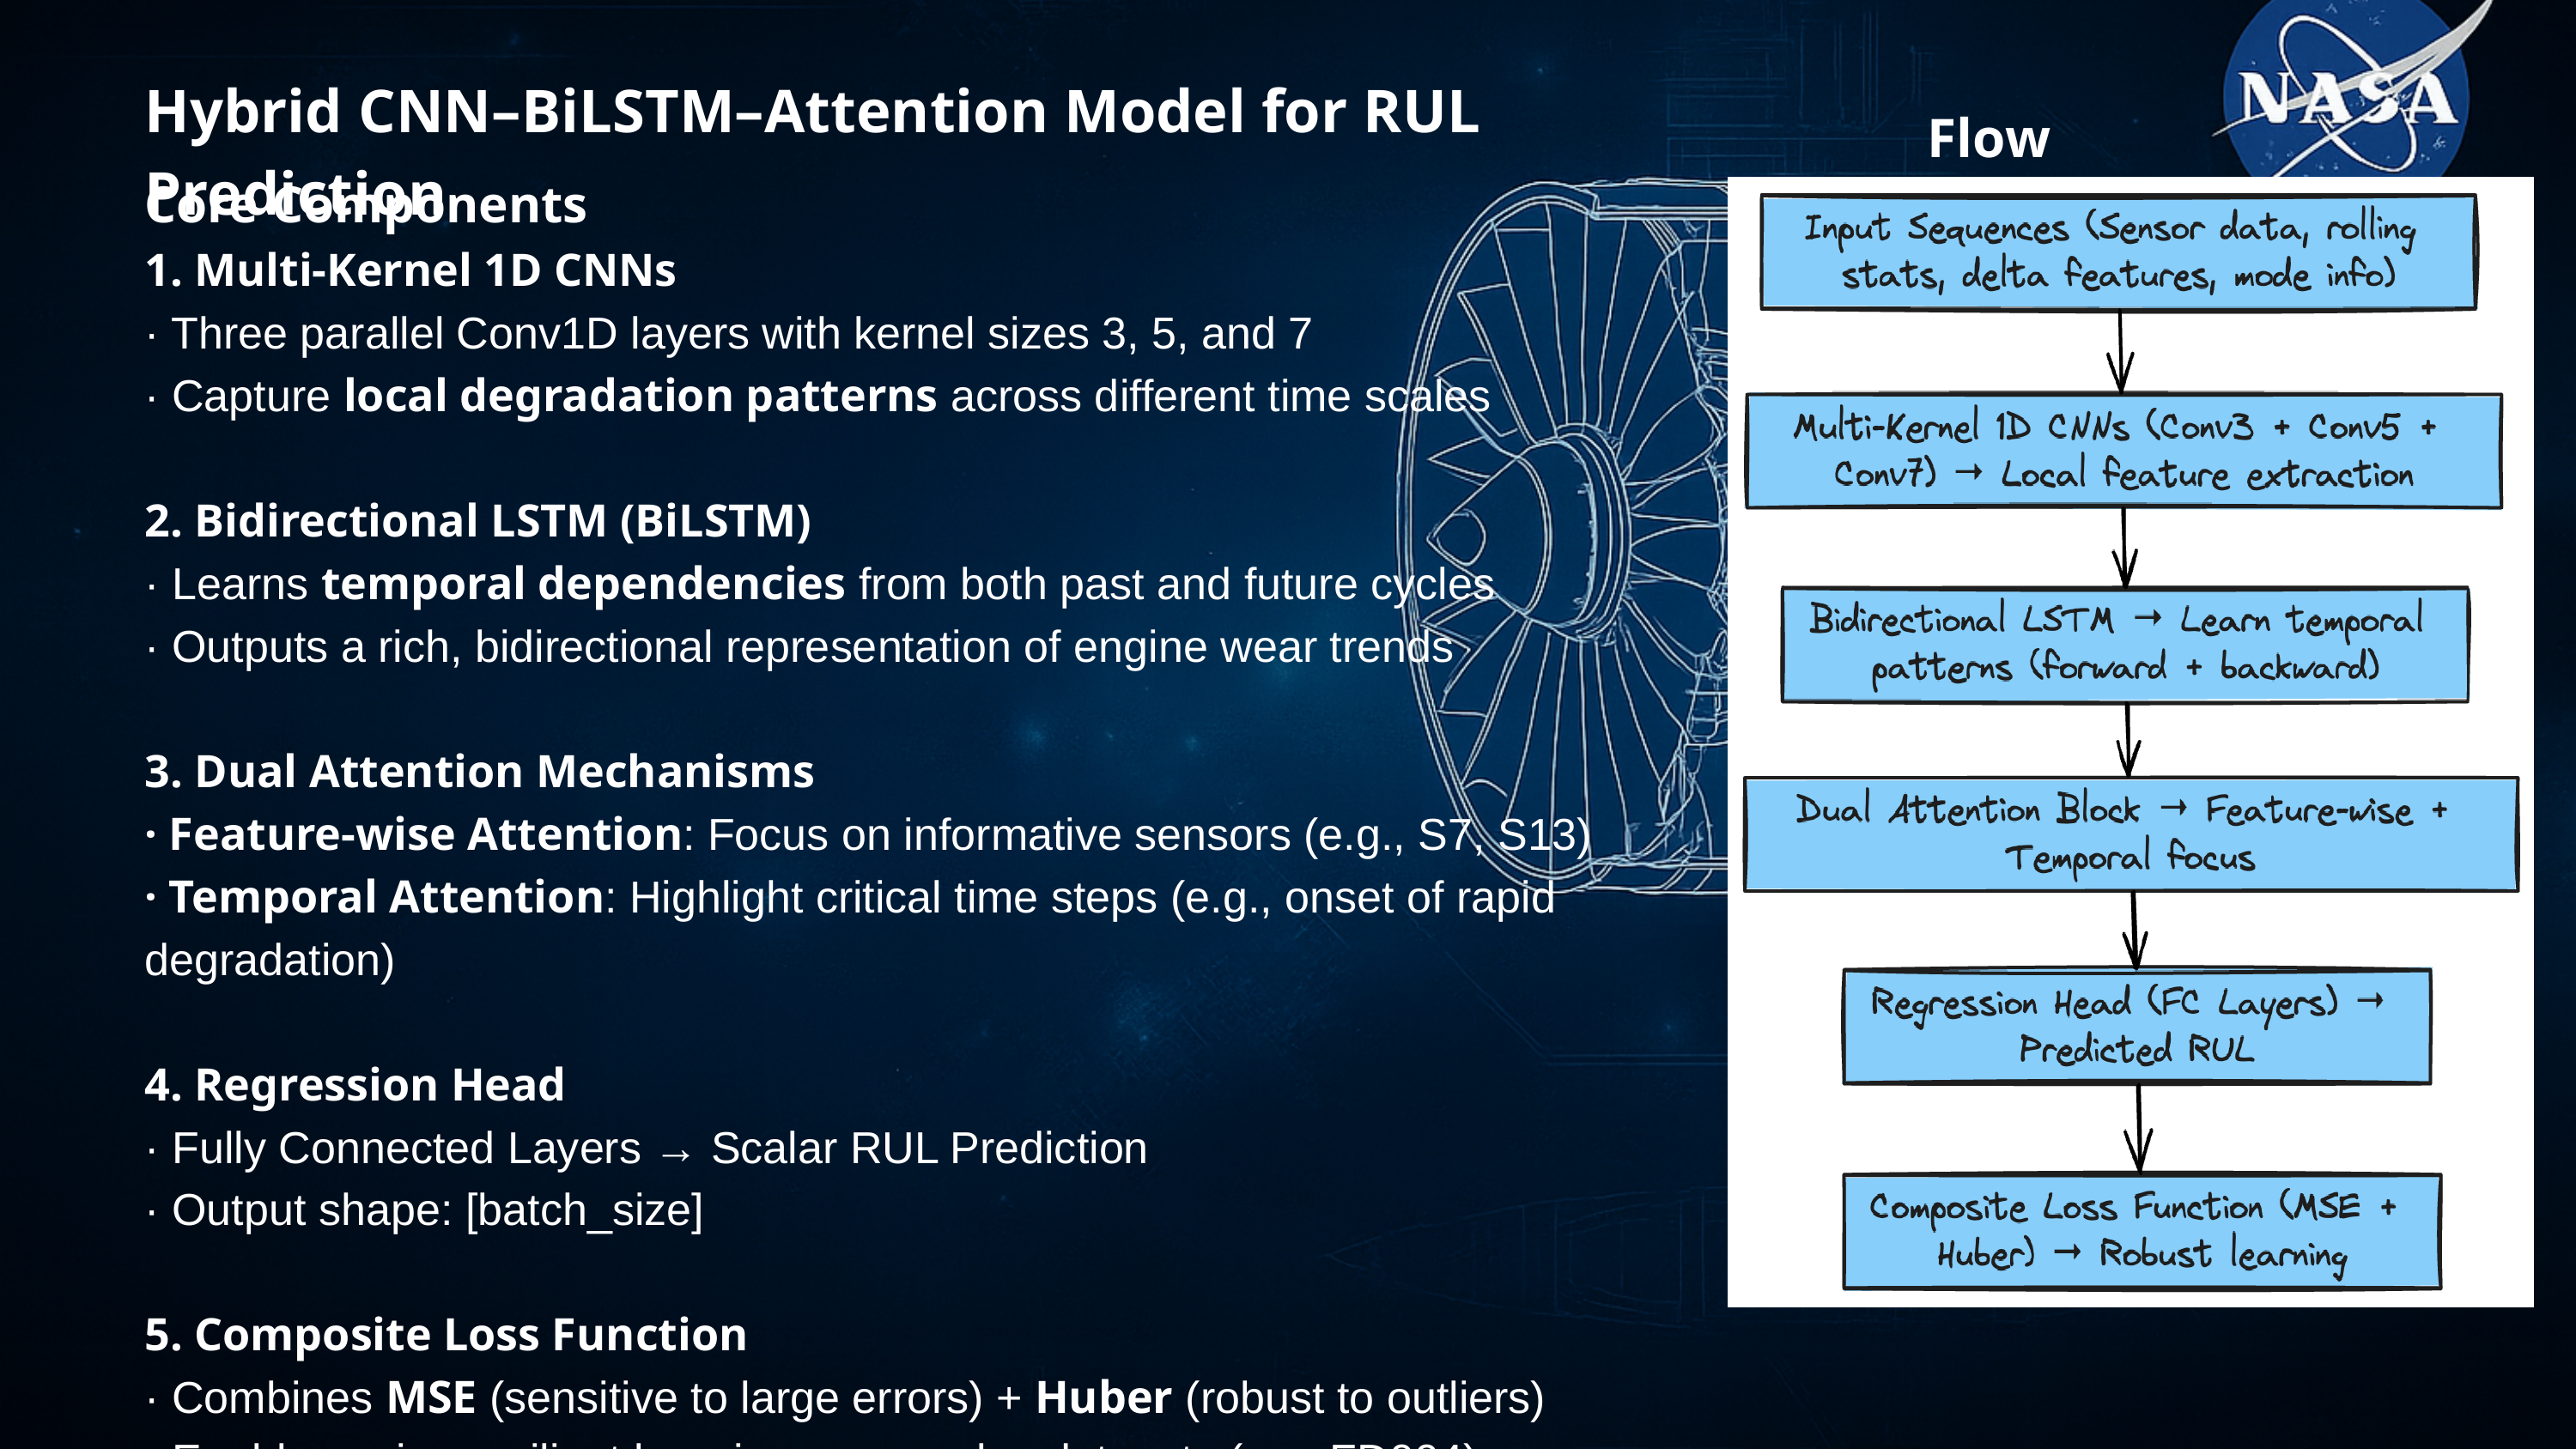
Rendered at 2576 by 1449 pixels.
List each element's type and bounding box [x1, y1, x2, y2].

picture [1728, 177, 2534, 1307]
text_box [0, 0, 2576, 1449]
